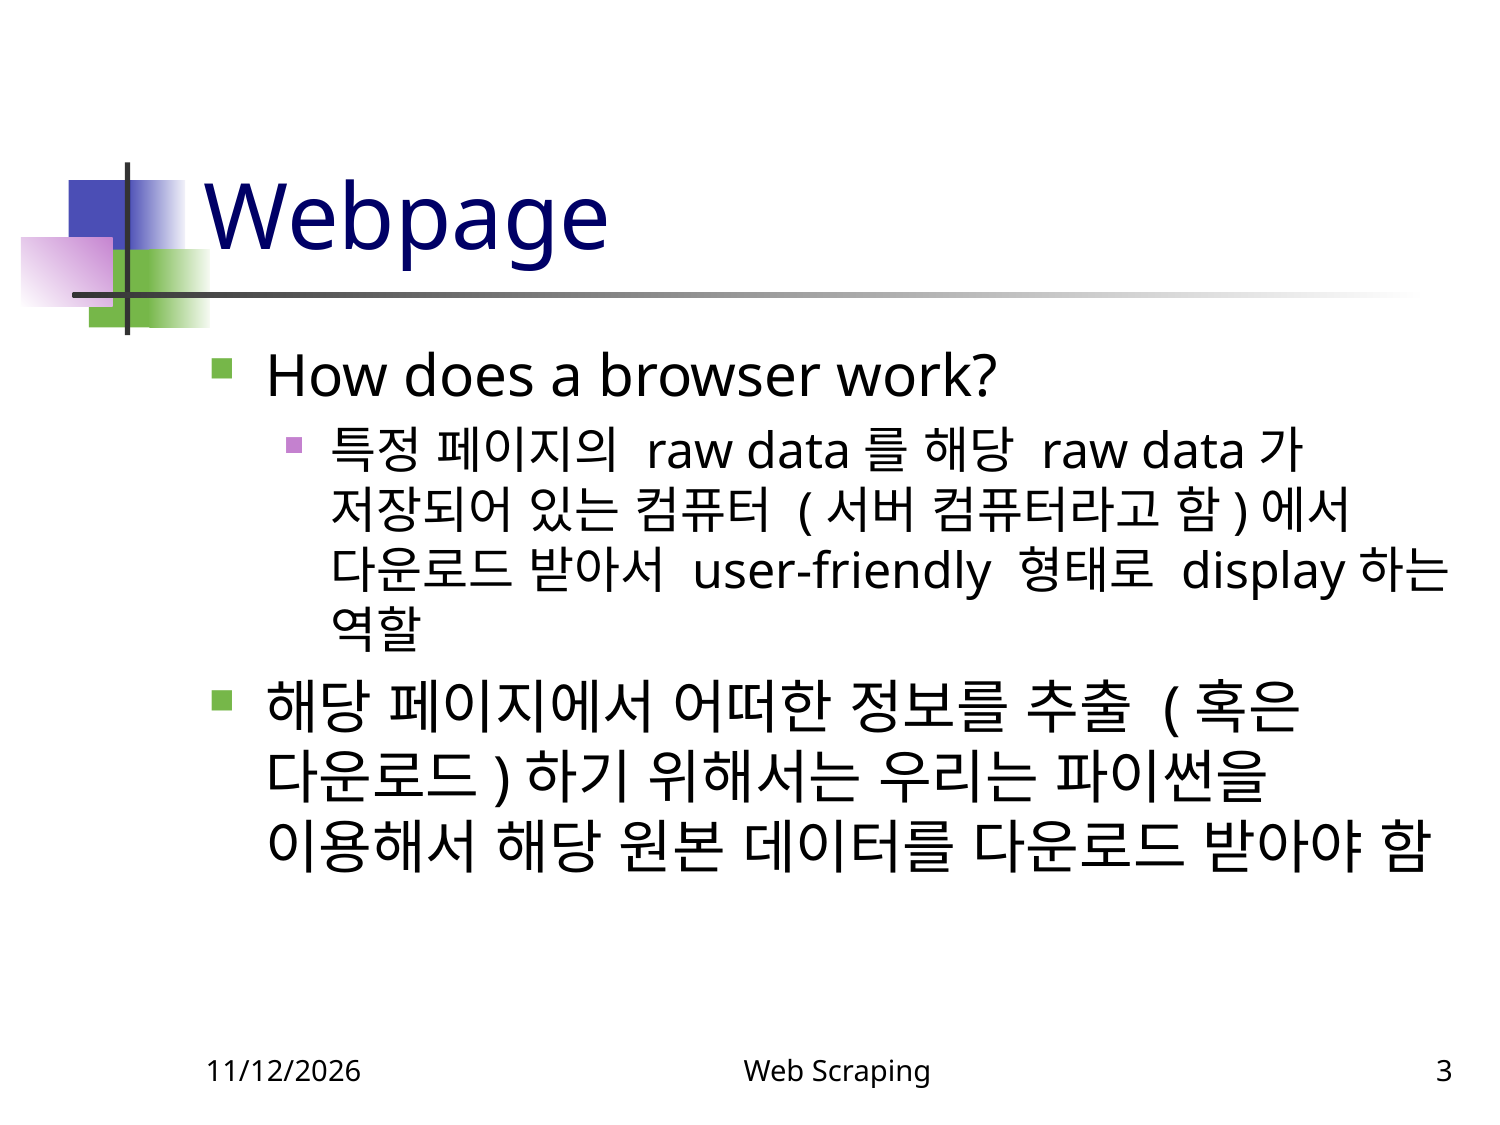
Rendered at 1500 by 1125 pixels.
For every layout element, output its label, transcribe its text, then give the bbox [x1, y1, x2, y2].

slide_number 3 [1155, 1024, 1468, 1100]
title Webpage [188, 35, 1468, 275]
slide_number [190, 1024, 504, 1100]
footer Web Scraping [600, 1024, 1075, 1100]
list How does a browser work? 특정 페이지의 raw data를 해당 raw data가 저장되어 있는 컴퓨터 (서버 컴퓨터라고 함)에서 다운로드 받아서 user-friendly 형태로 display하는 역할 해당 페이지에서 어떠한 정보를 추출 (혹은 다운로드)하기 위해서는 우리는 파이썬을 이용해서 해당 원본 데이터를 다운로드 받아야 함 [193, 331, 1469, 1006]
